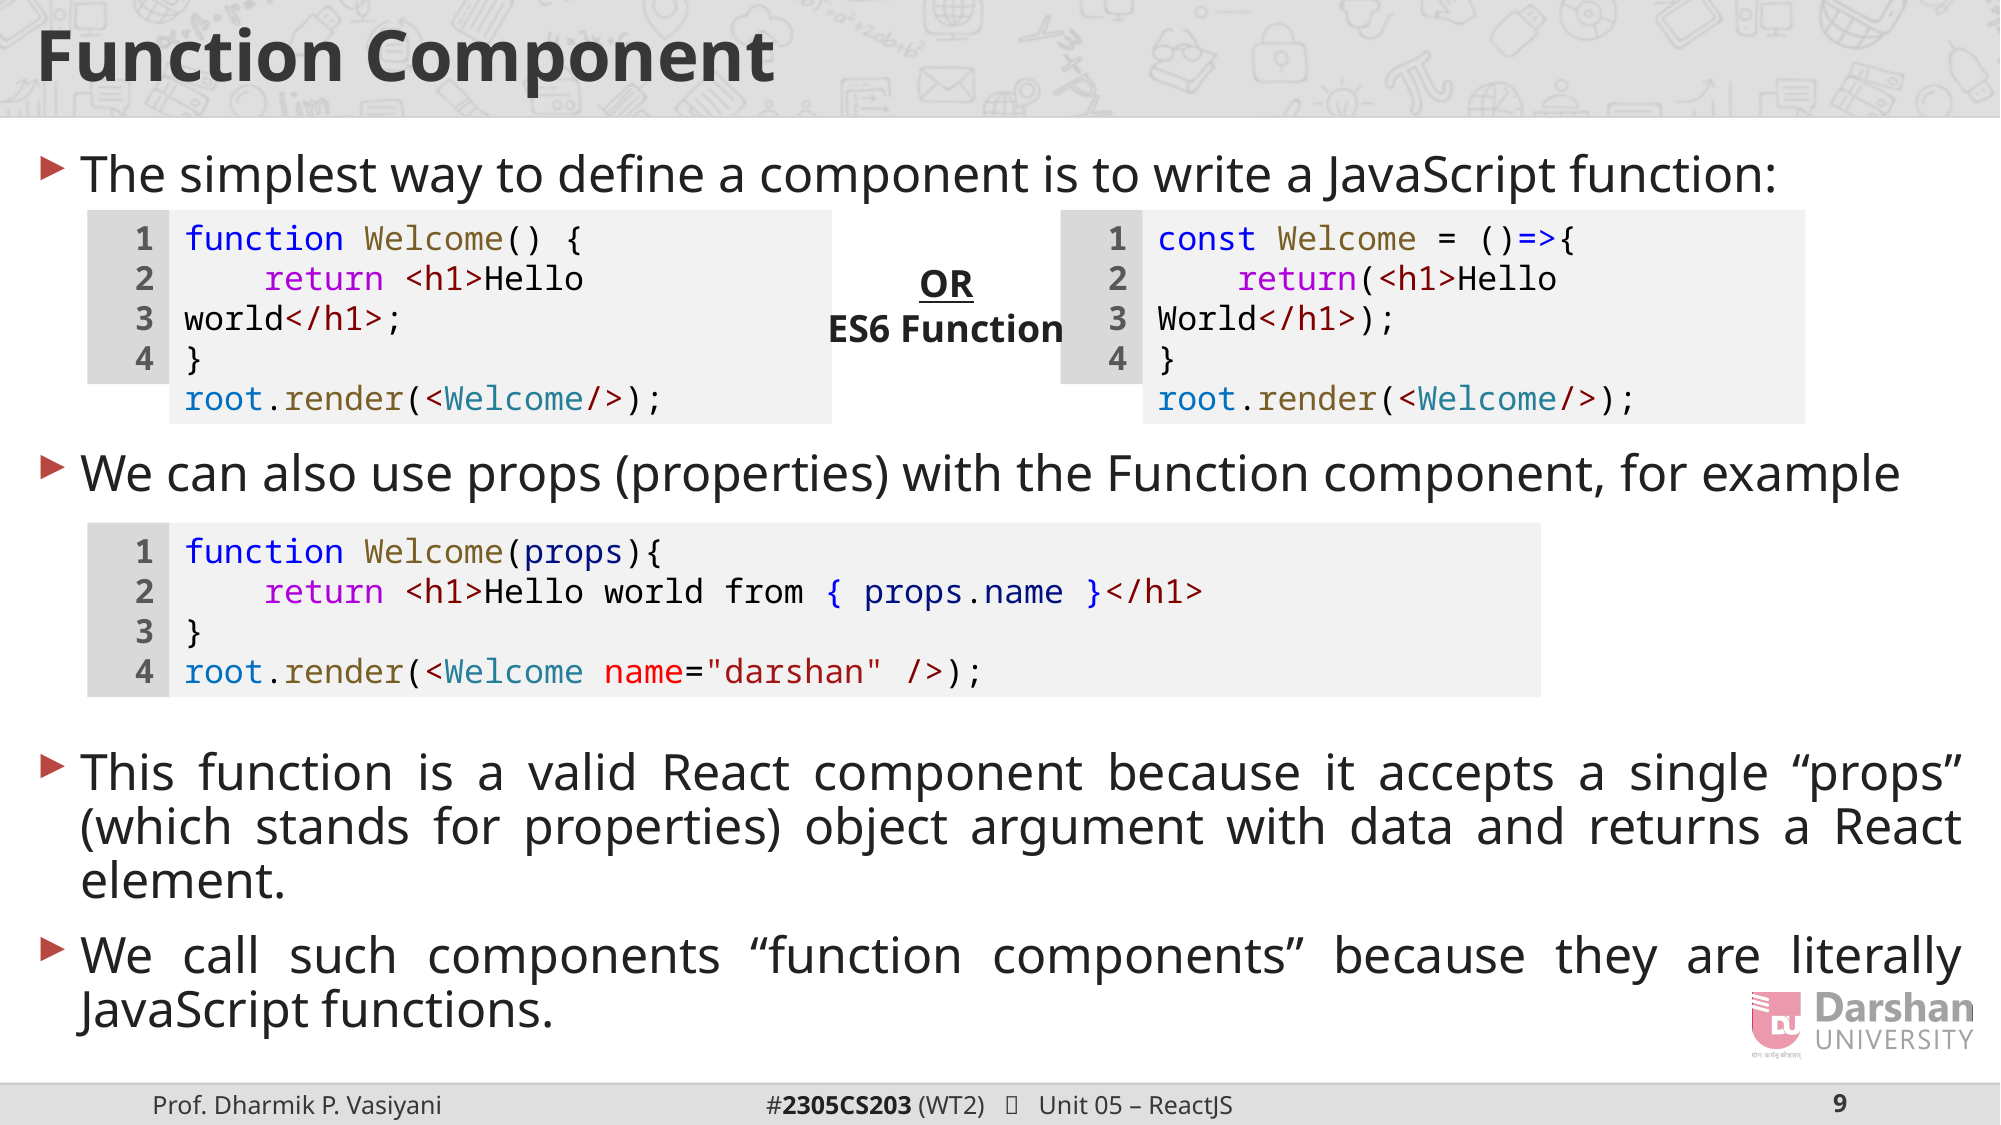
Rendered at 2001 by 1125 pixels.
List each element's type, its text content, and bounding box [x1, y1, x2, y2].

title Function Component [0, 0, 2000, 117]
text_box 1 2 3 4 [87, 522, 170, 698]
text_box 1 2 3 4 [1060, 209, 1143, 385]
text_box OR ES6 Function [812, 252, 1081, 358]
list The simplest way to define a component is to write a JavaScript function: We can also use props (properties) with the Function component, for example This function is a valid React component because it accepts a single “props” (which stands for properties) object argument with data and returns a React element. We call such components “function components” because they are literally JavaScript functions. [21, 141, 1979, 1059]
text_box const Welcome = ()=>{ return(<h1>Hello World</h1>); } root.render(<Welcome/>); [1142, 209, 1806, 425]
text_box 1 2 3 4 [87, 209, 170, 385]
text_box function Welcome(props){ return <h1>Hello world from { props.name }</h1> } root.render(<Welcome name="darshan" />); [170, 522, 1541, 698]
text_box function Welcome() { return <h1>Hello world</h1>; } root.render(<Welcome/>); [169, 209, 832, 425]
